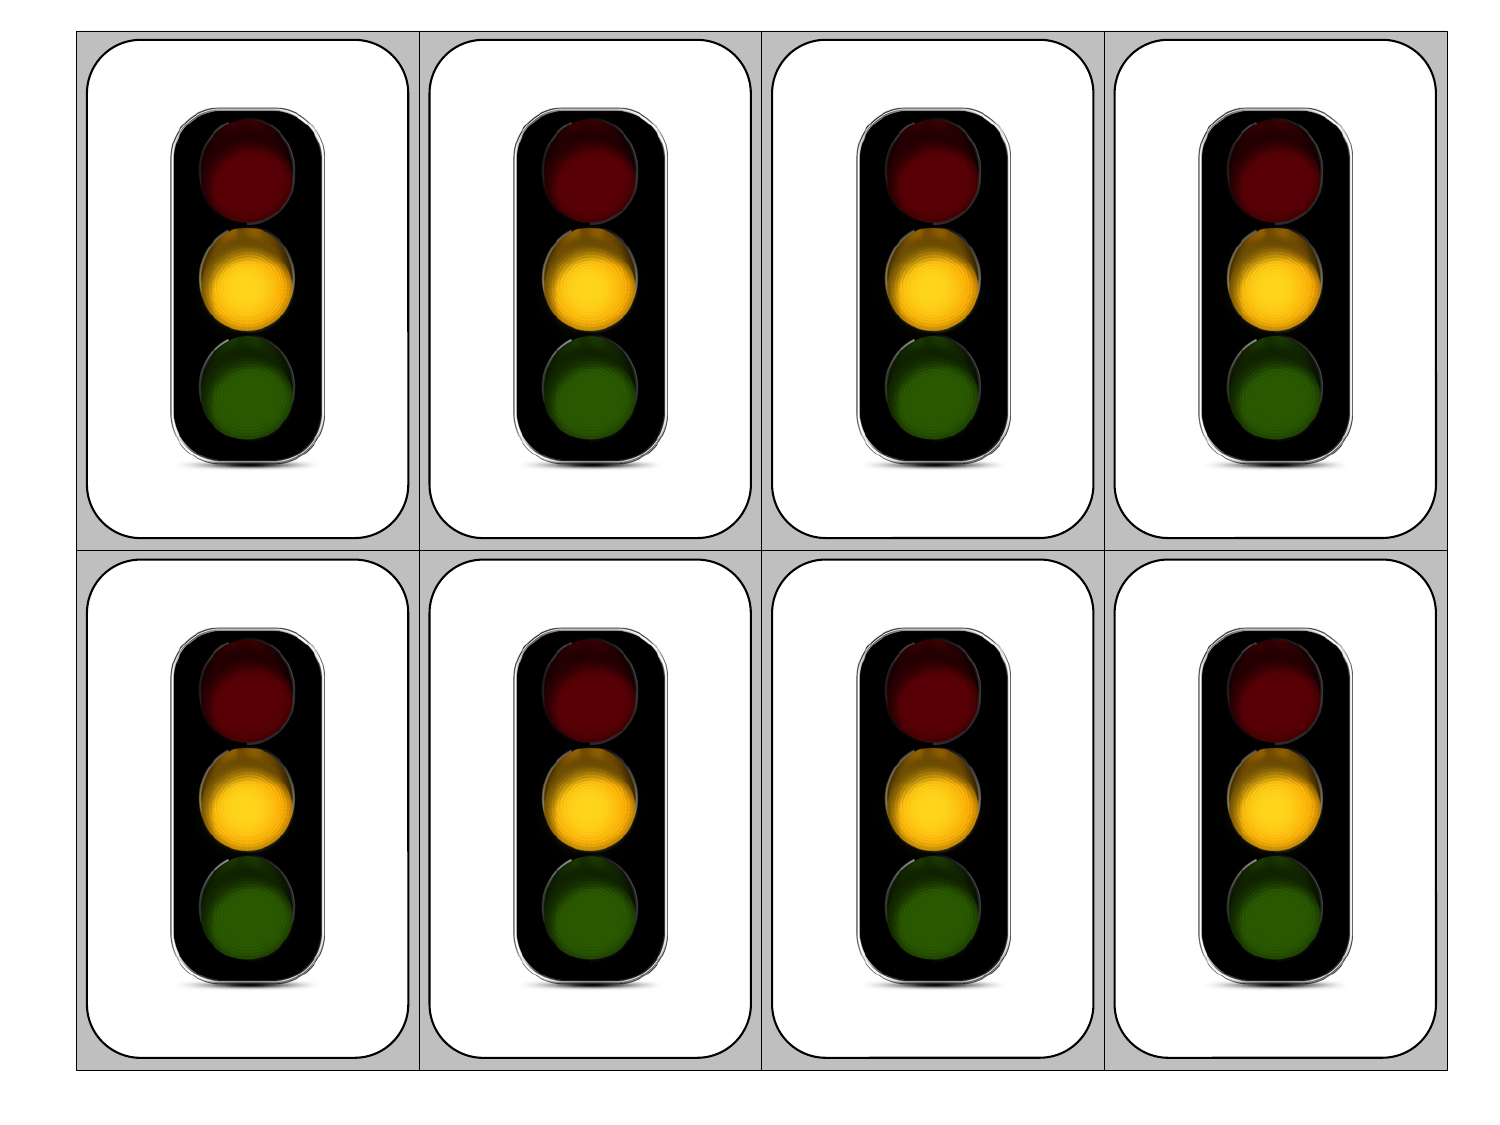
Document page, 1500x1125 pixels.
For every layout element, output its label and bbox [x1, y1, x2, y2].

text_box [761, 550, 1103, 1071]
text_box [418, 550, 760, 1071]
text_box [1104, 30, 1448, 550]
text_box [761, 30, 1103, 549]
text_box [76, 550, 417, 1071]
text_box [76, 30, 417, 550]
text_box [418, 30, 760, 549]
text_box [1104, 550, 1448, 1071]
